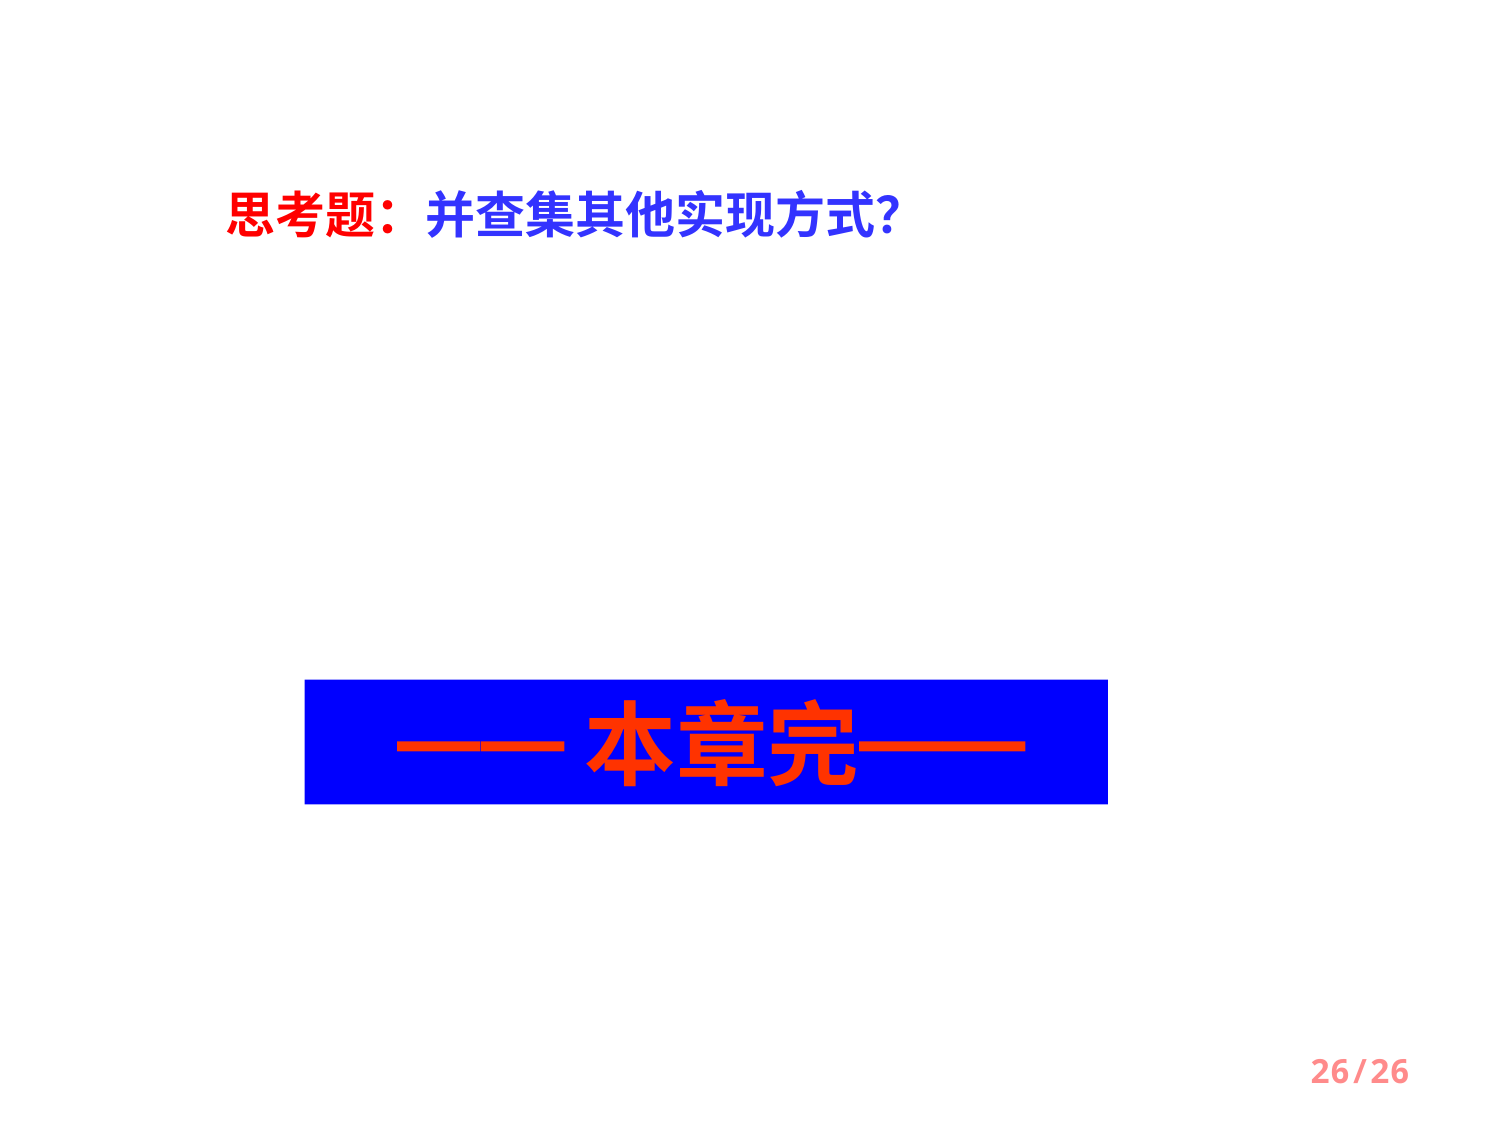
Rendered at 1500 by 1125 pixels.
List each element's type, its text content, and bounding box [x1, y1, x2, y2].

slide_number 26/26 [1074, 1042, 1425, 1103]
text_box 思考题：并查集其他实现方式？ [210, 175, 1067, 251]
text_box ━━本章完━━ [304, 679, 1108, 805]
